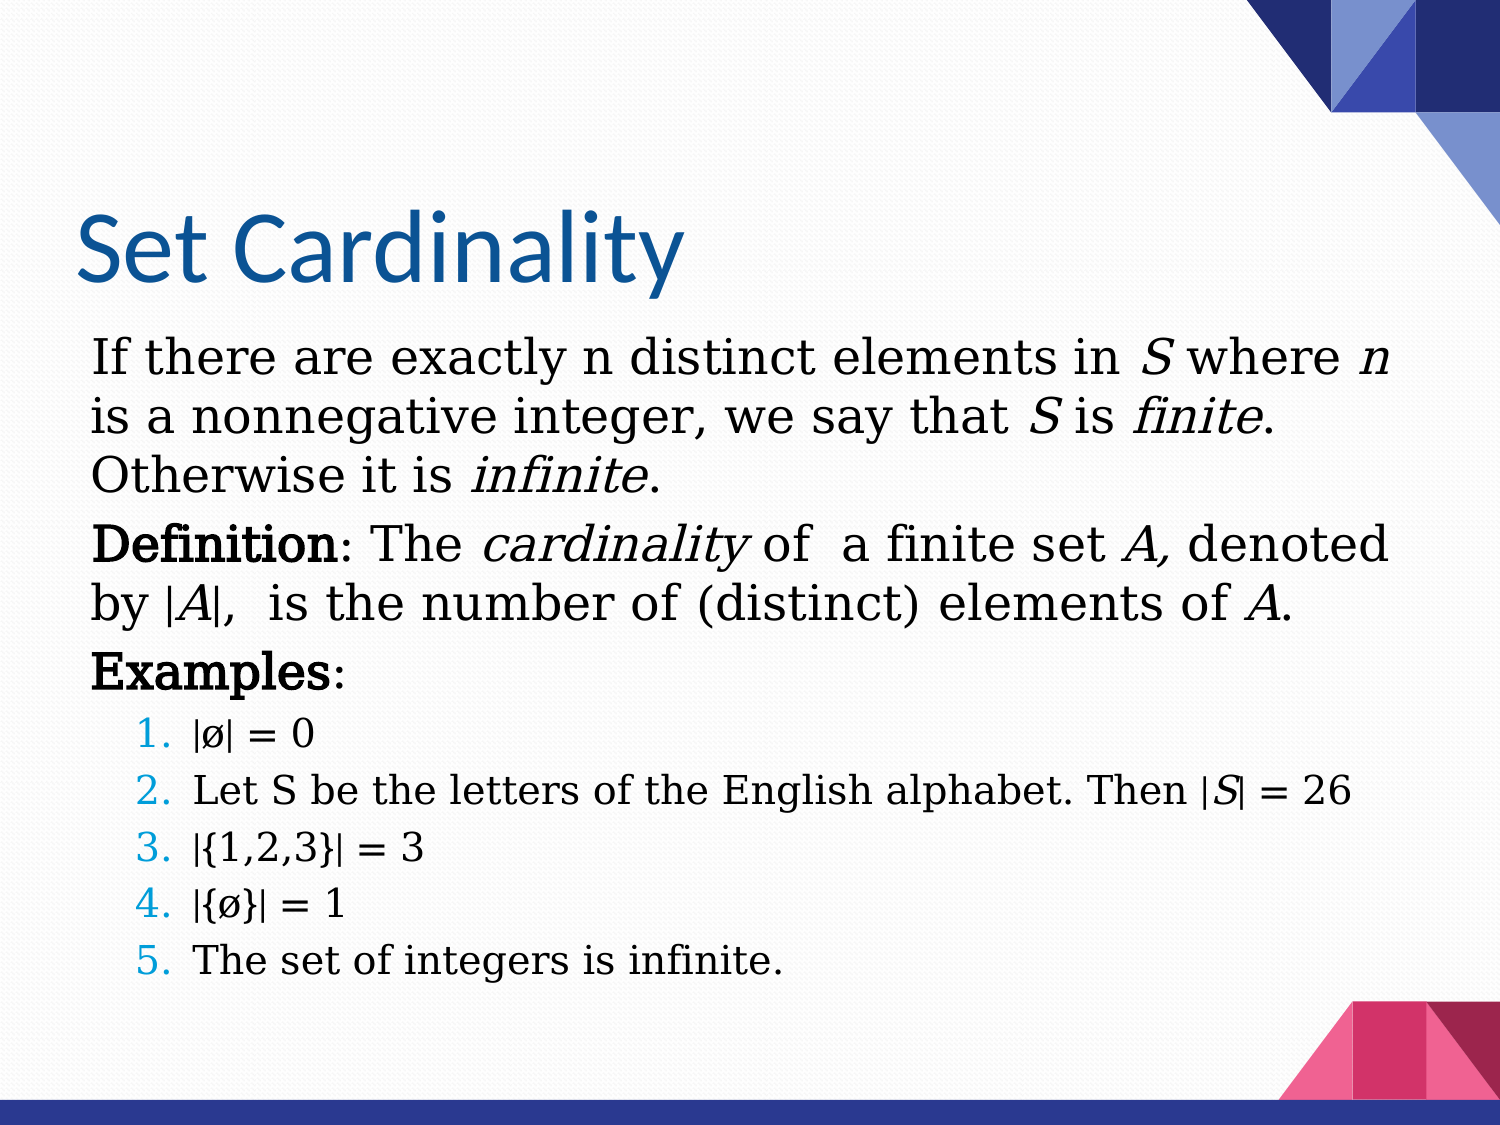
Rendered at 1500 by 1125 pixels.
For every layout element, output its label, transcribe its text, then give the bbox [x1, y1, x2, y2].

picture [0, 0, 1500, 1099]
title Set Cardinality [75, 115, 1425, 303]
list If there are exactly n distinct elements in S where n is a nonnegative integer, we say that S is finite. Otherwise it is infinite. Definition: The cardinality of a finite set A, denoted by |A|, is the number of (distinct) elements of A. Examples: |ø| = 0 Let S be the letters of the English alphabet. Then |S| = 26 |{1,2,3}| = 3 |{ø}| = 1 The set of integers is infinite. [75, 317, 1425, 1038]
